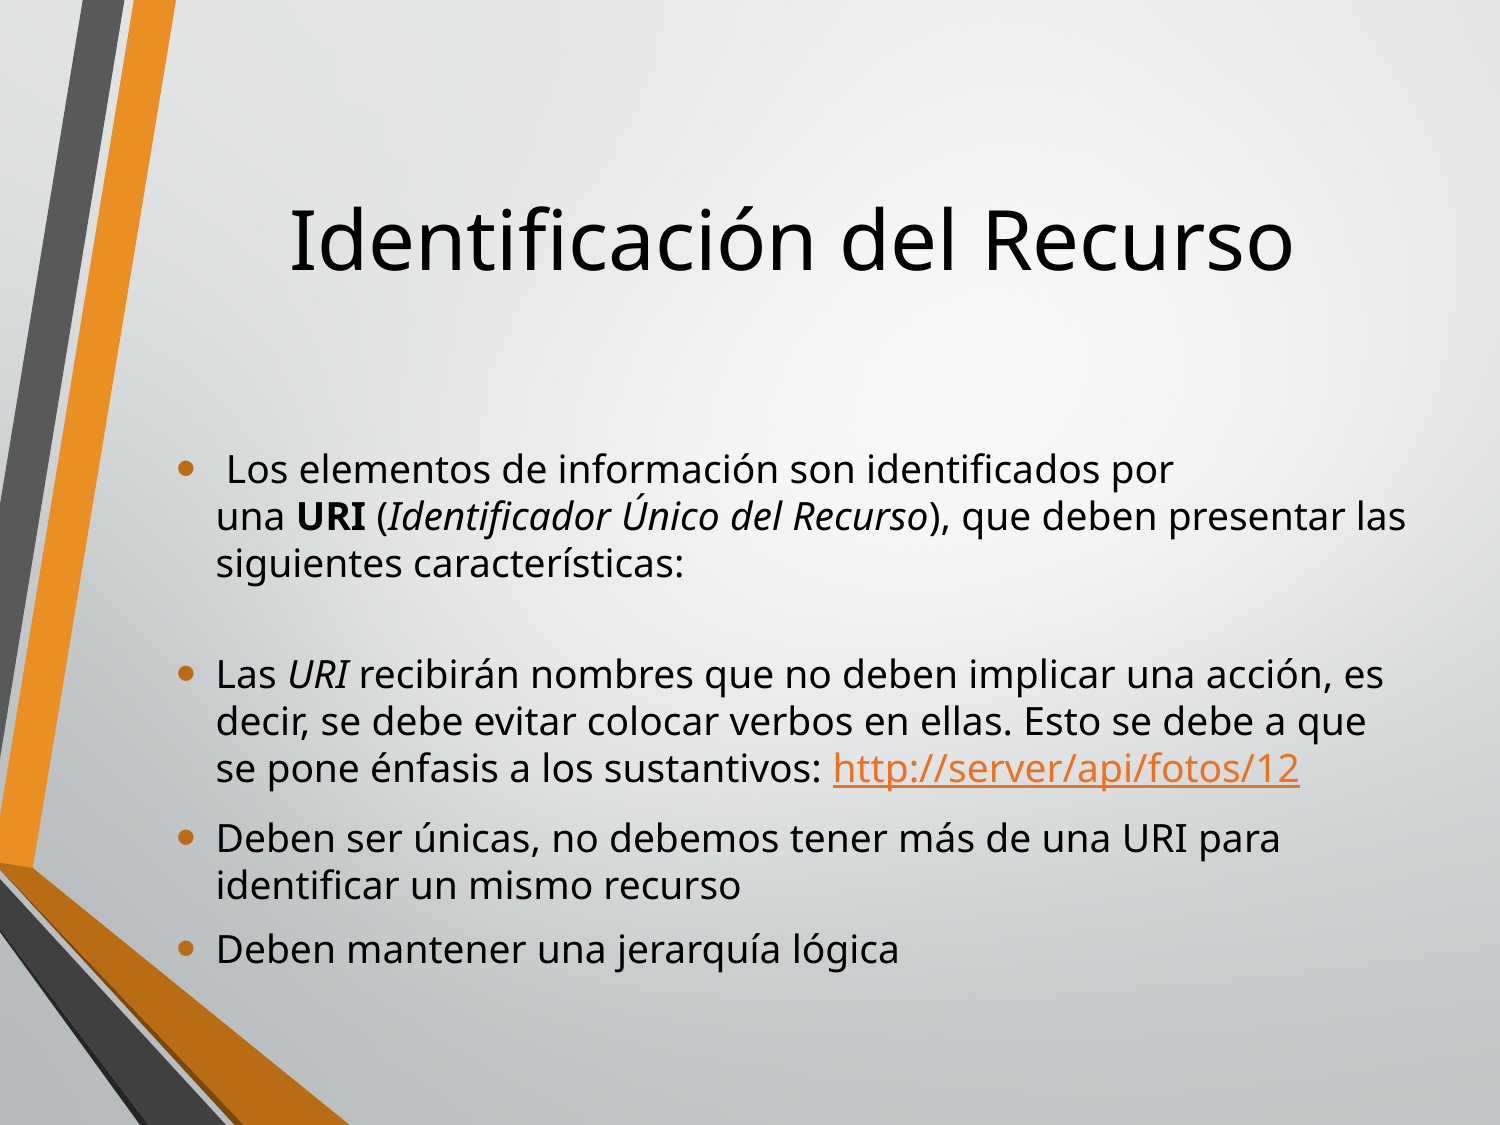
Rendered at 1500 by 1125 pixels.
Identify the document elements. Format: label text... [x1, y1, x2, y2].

list Los elementos de información son identificados por una URI (Identificador Único del Recurso), que deben presentar las siguientes características: Las URI recibirán nombres que no deben implicar una acción, es decir, se debe evitar colocar verbos en ellas. Esto se debe a que se pone énfasis a los sustantivos: http://server/api/fotos/12 Deben ser únicas, no debemos tener más de una URI para identificar un mismo recurso Deben mantener una jerarquía lógica [161, 437, 1425, 985]
title Identificación del Recurso [161, 75, 1425, 400]
